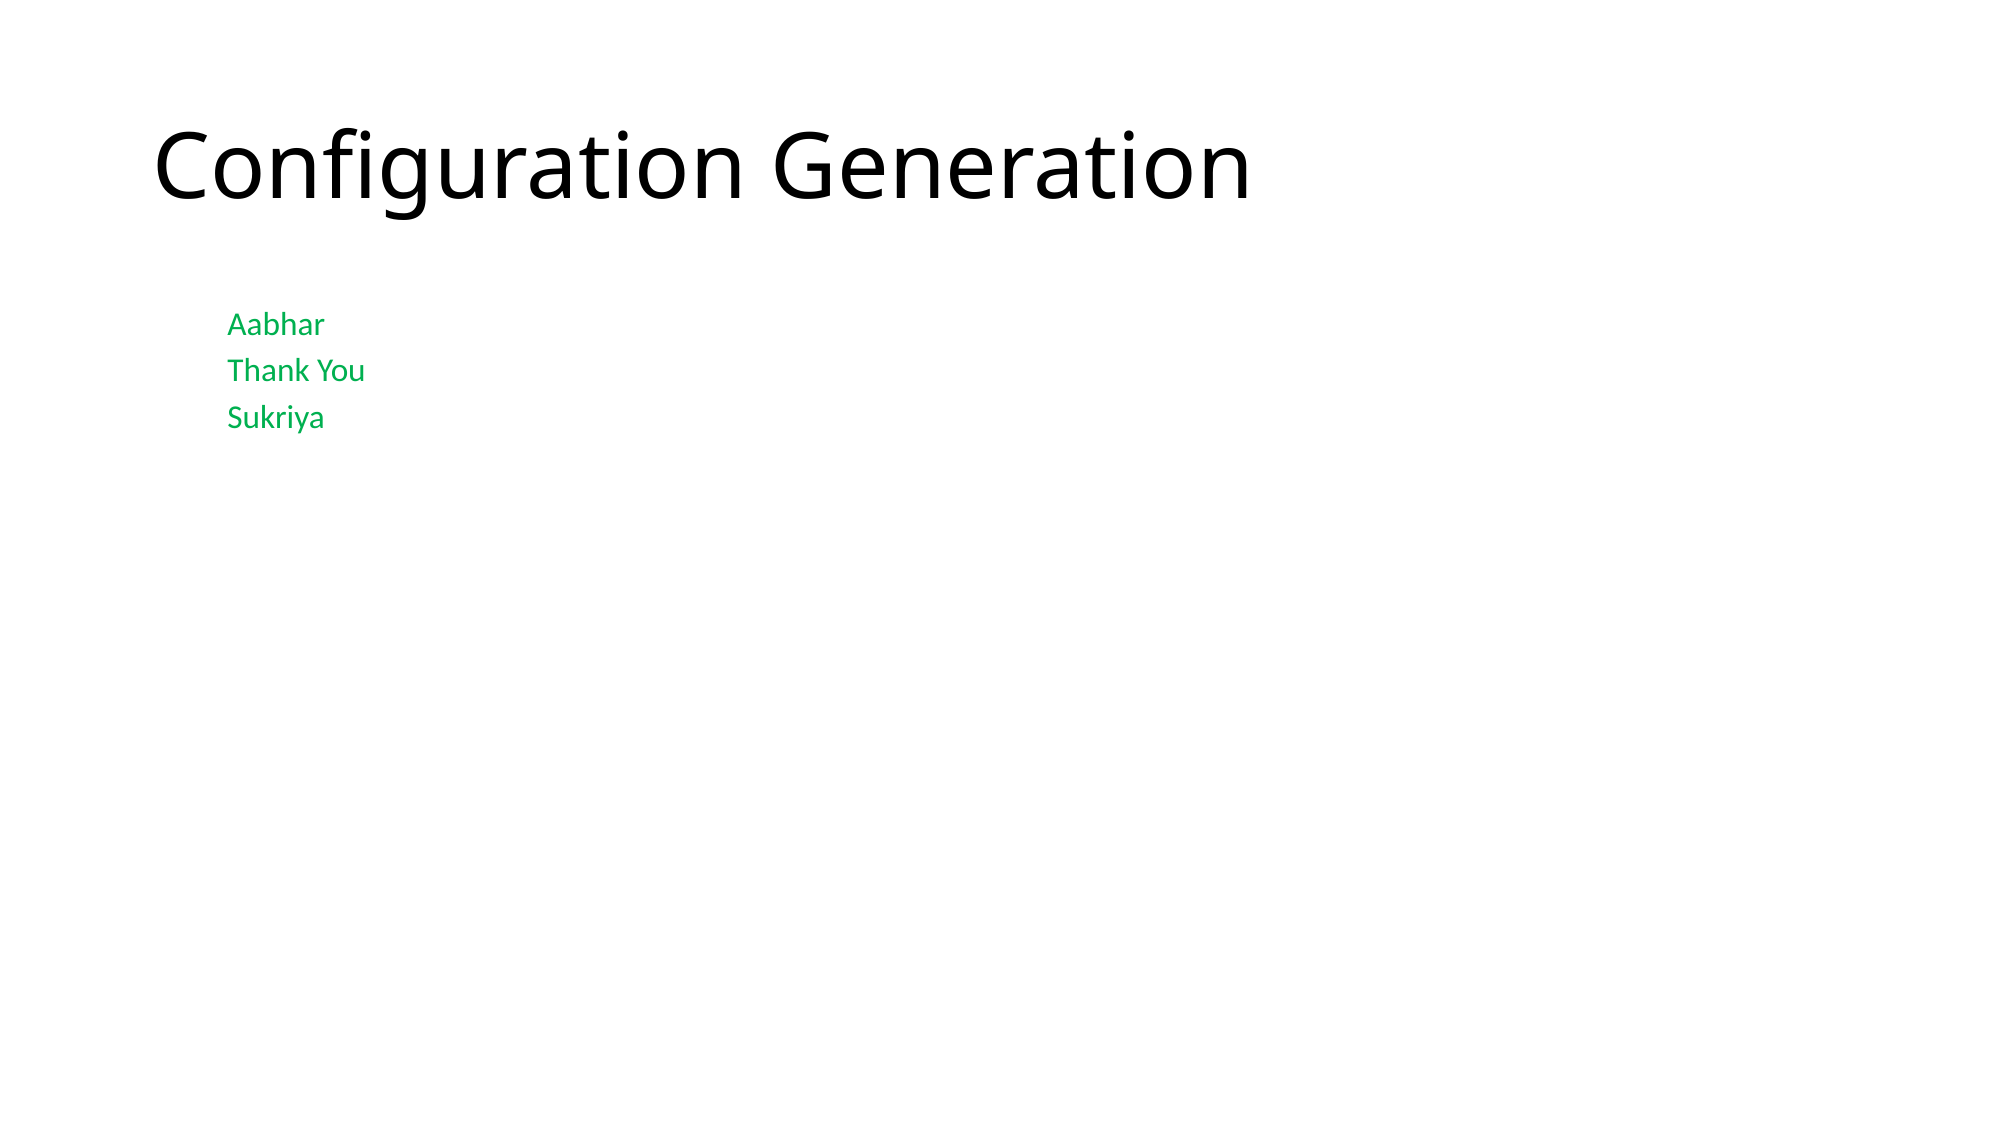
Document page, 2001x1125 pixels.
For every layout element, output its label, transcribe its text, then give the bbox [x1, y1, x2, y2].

list Aabhar Thank You Sukriya [137, 299, 1863, 1052]
title Configuration Generation [137, 59, 1863, 278]
